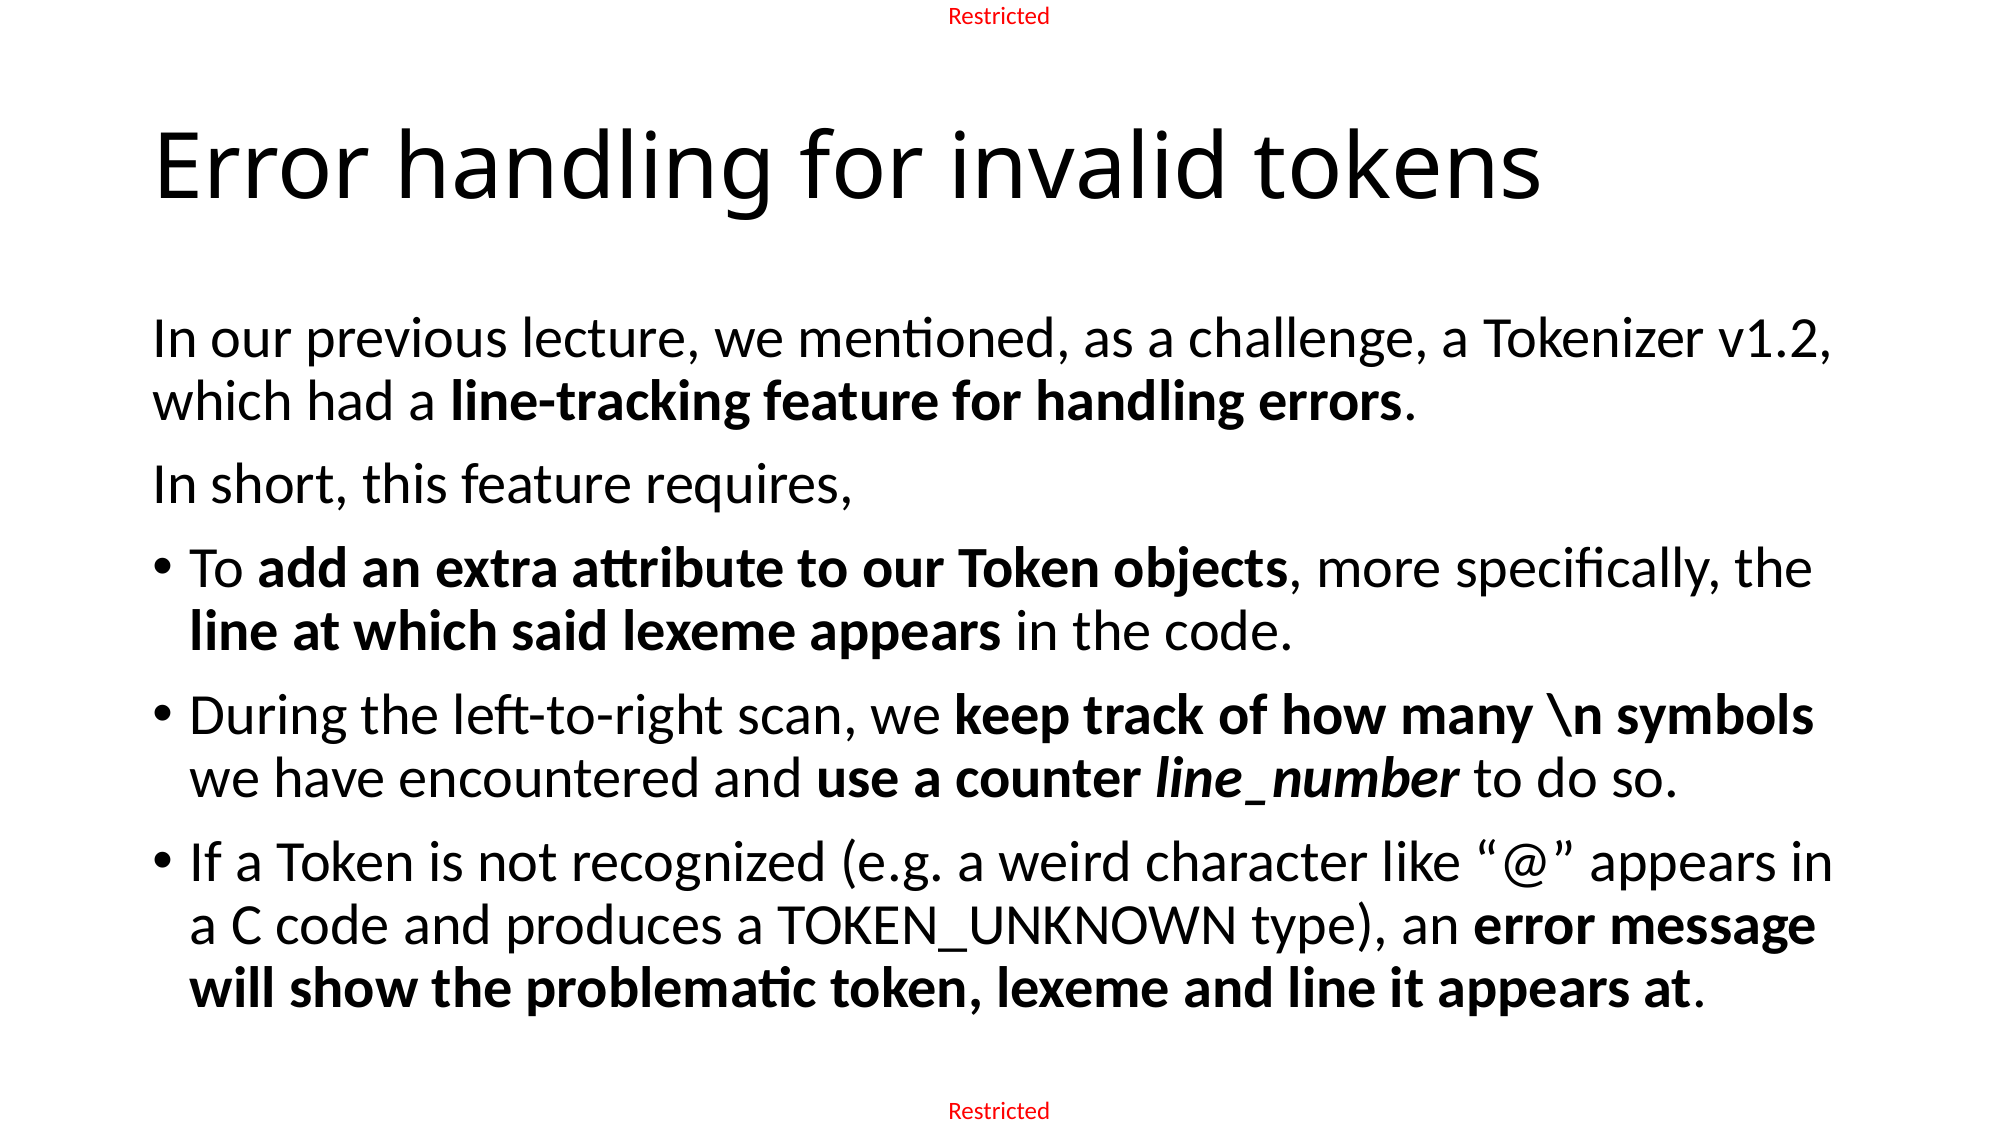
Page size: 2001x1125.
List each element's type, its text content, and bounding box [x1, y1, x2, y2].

title Error handling for invalid tokens [137, 59, 1863, 278]
list In our previous lecture, we mentioned, as a challenge, a Tokenizer v1.2, which had a line-tracking feature for handling errors. In short, this feature requires, To add an extra attribute to our Token objects, more specifically, the line at which said lexeme appears in the code. During the left-to-right scan, we keep track of how many \n symbols we have encountered and use a counter line_number to do so. If a Token is not recognized (e.g. a weird character like “@” appears in a C code and produces a TOKEN_UNKNOWN type), an error message will show the problematic token, lexeme and line it appears at. [137, 299, 1863, 1125]
